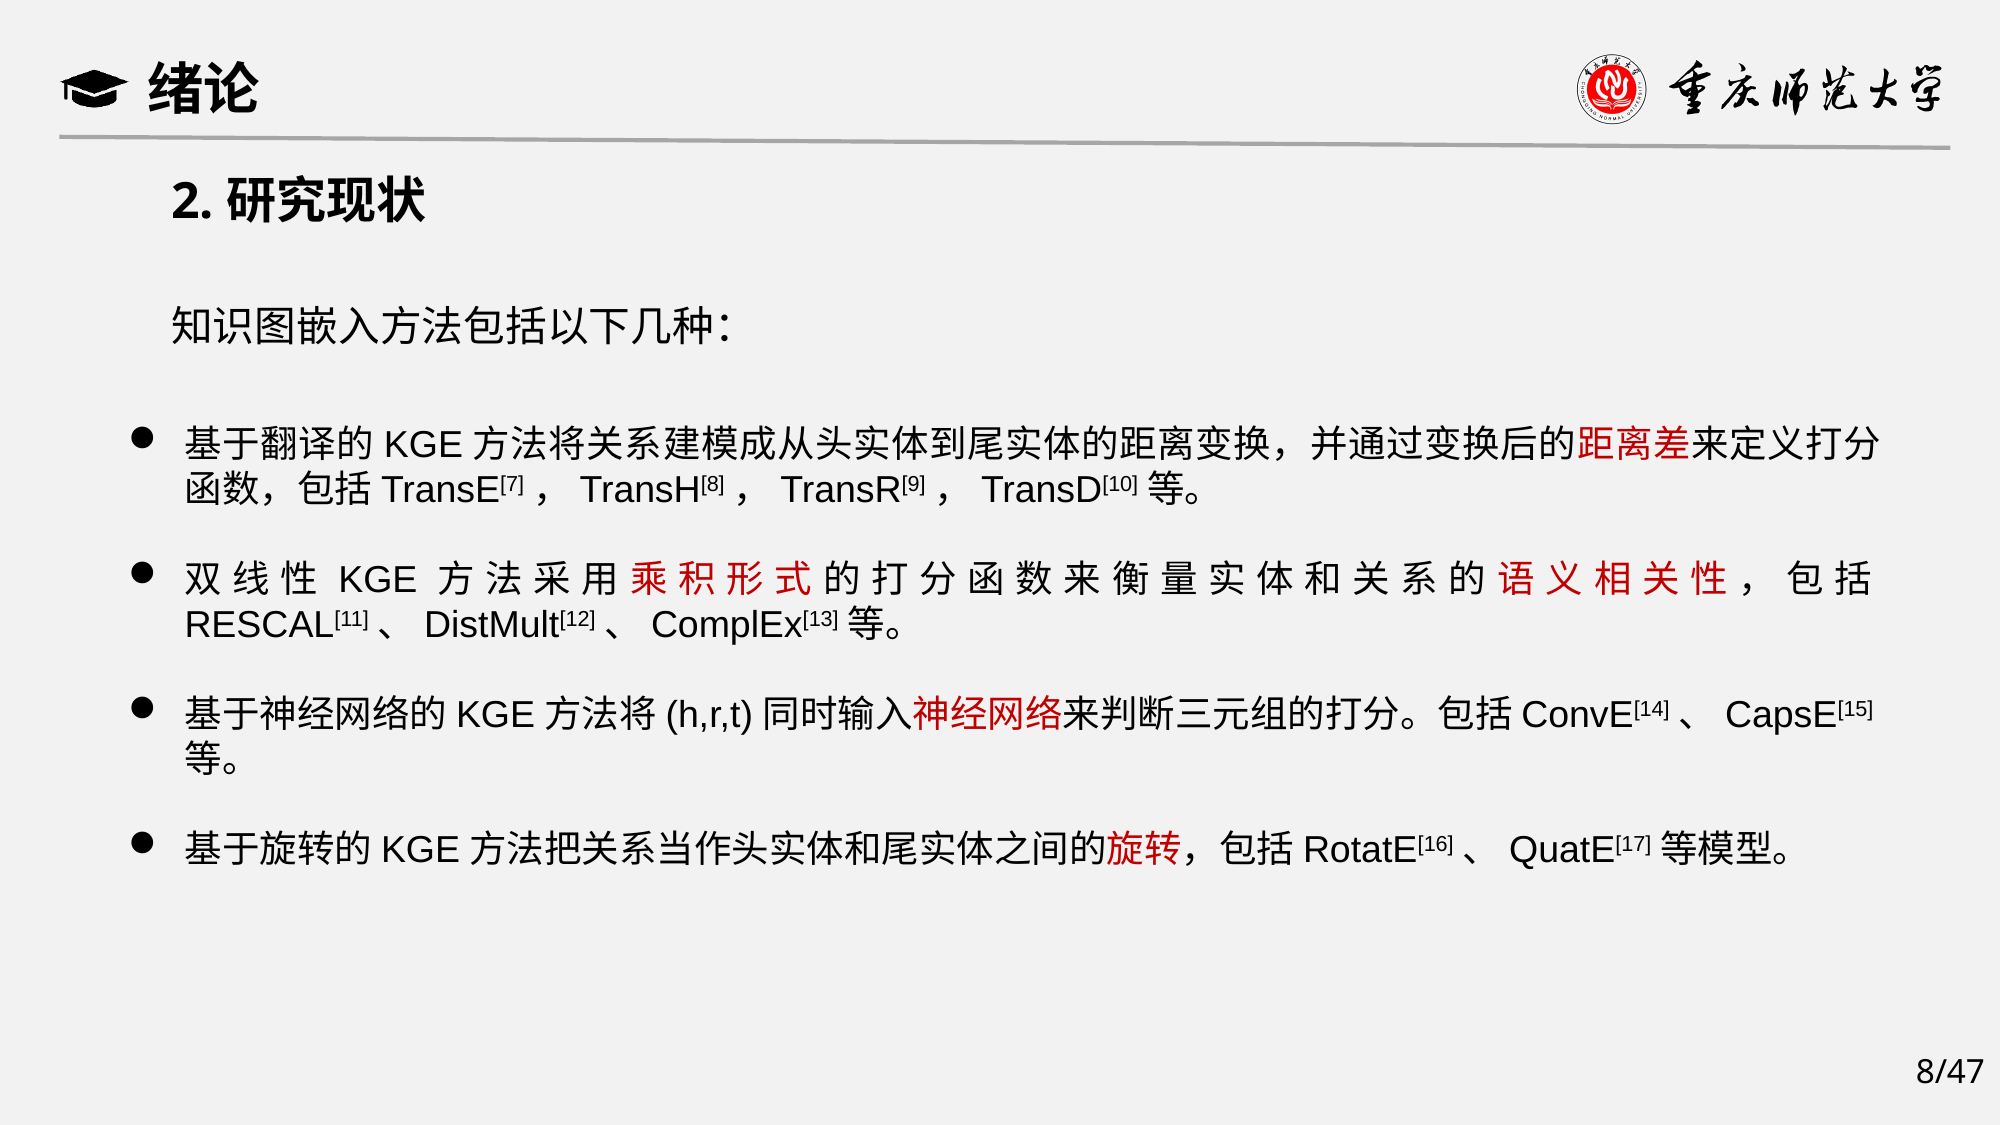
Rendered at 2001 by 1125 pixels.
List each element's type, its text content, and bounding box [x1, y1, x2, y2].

picture [1567, 40, 1951, 126]
text_box 基于翻译的KGE方法将关系建模成从头实体到尾实体的距离变换，并通过变换后的距离差来定义打分函数，包括TransE[7]，TransH[8]，TransR[9]，TransD[10]等。 双线性KGE方法采用乘积形式的打分函数来衡量实体和关系的语义相关性，包括RESCAL[11]、DistMult[12]、ComplEx[13]等。 基于神经网络的KGE方法将(h,r,t)同时输入神经网络来判断三元组的打分。包括ConvE[14]、CapsE[15]等。 基于旋转的KGE方法把关系当作头实体和尾实体之间的旋转，包括RotatE[16]、QuatE[17]等模型。 [113, 412, 1897, 878]
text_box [59, 136, 1951, 148]
slide_number 8 [1550, 1042, 2000, 1103]
text_box 绪论 [132, 46, 275, 129]
picture [56, 50, 132, 126]
text_box 2.研究现状 [156, 161, 752, 237]
text_box 知识图嵌入方法包括以下几种： [156, 292, 893, 357]
